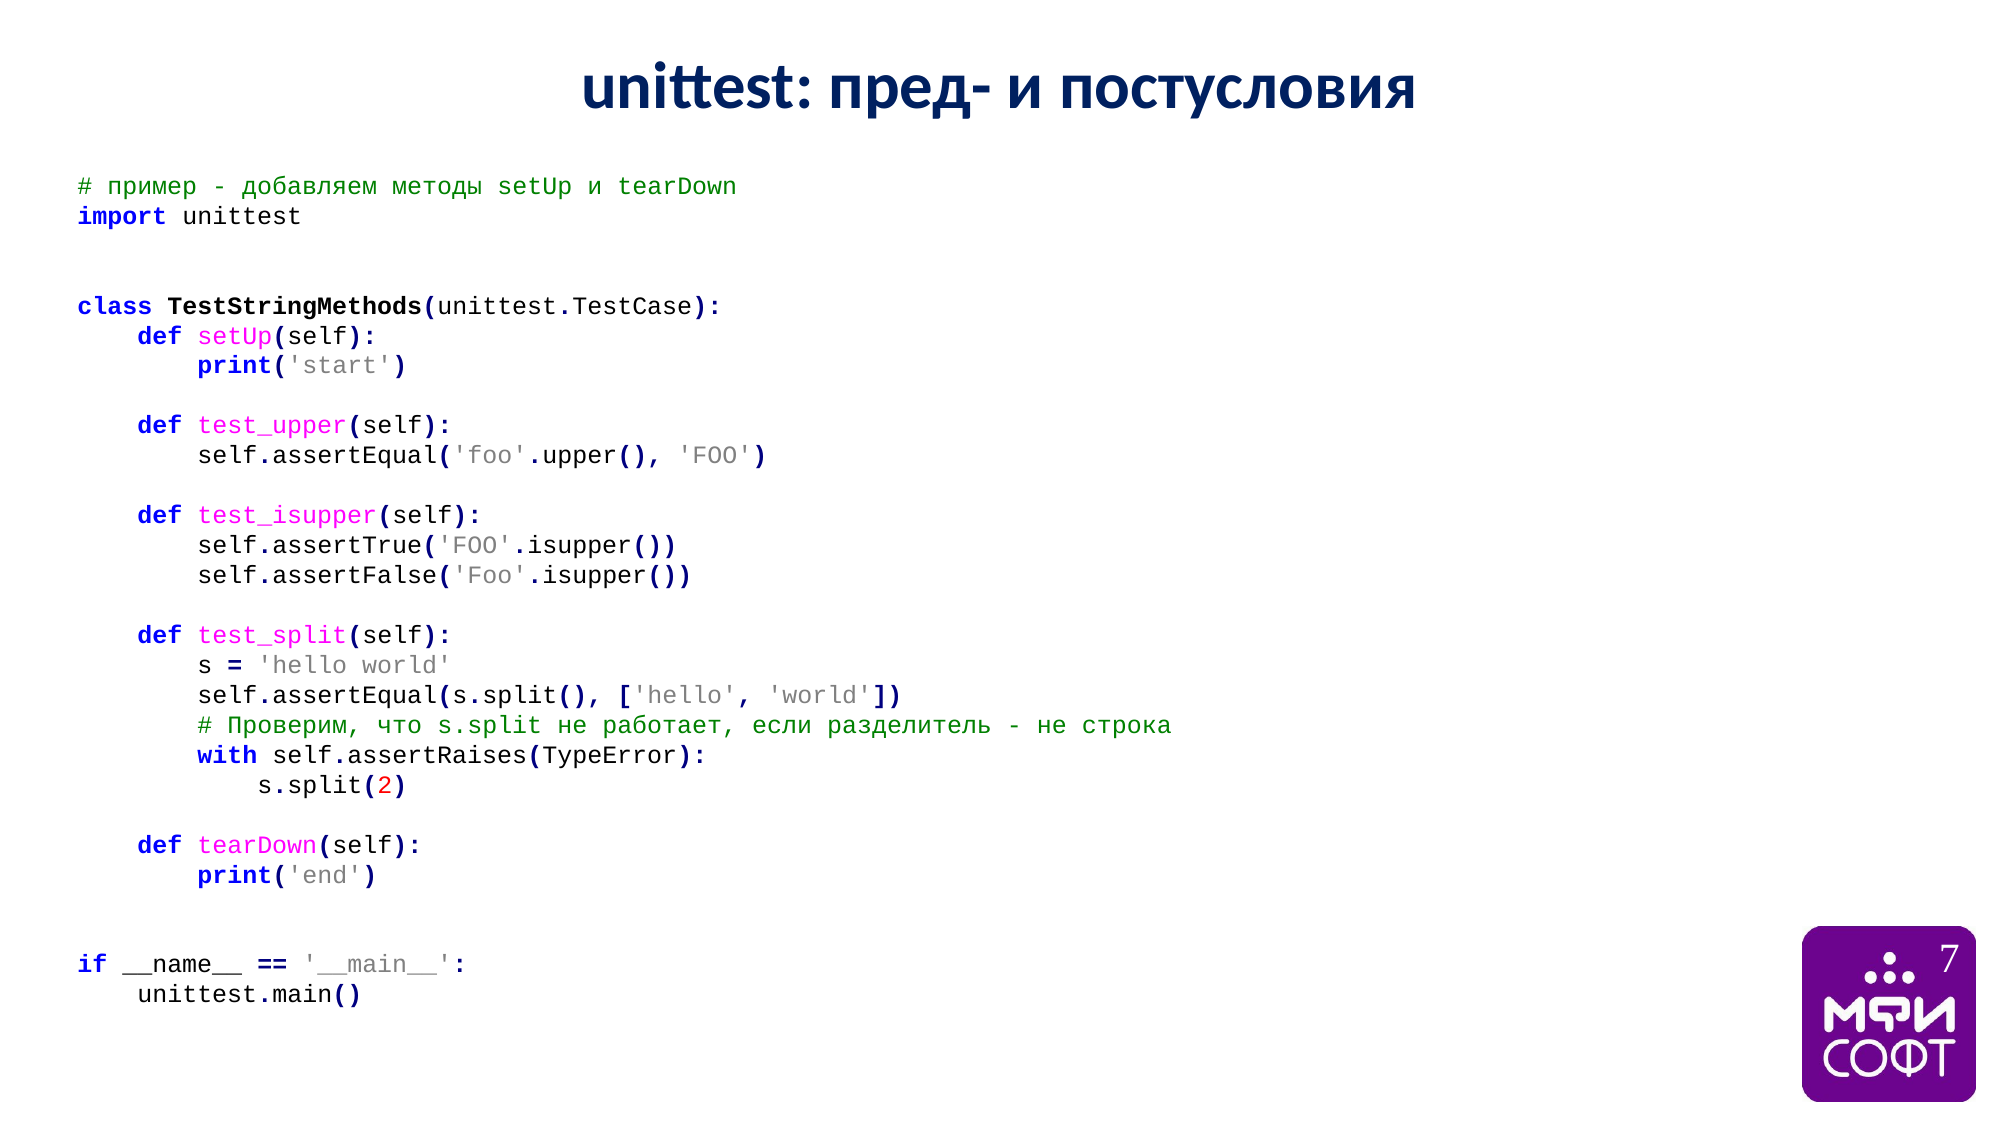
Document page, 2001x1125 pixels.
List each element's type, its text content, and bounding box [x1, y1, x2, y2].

title unittest: пред- и постусловия [0, 34, 2000, 149]
text_box # пример - добавляем методы setUp и tearDown import unittest class TestStringMethods(unittest.TestCase): def setUp(self): print('start') def test_upper(self): self.assertEqual('foo'.upper(), 'FOO') def test_isupper(self): self.assertTrue('FOO'.isupper()) self.assertFalse('Foo'.isupper()) def test_split(self): s = 'hello world' self.assertEqual(s.split(), ['hello', 'world']) # Проверим, что s.split не работает, если разделитель - не строка with self.assertRaises(TypeError): s.split(2) def tearDown(self): print('end') if __name__ == '__main__': unittest.main() [62, 162, 1936, 1097]
picture [1802, 926, 1976, 1102]
